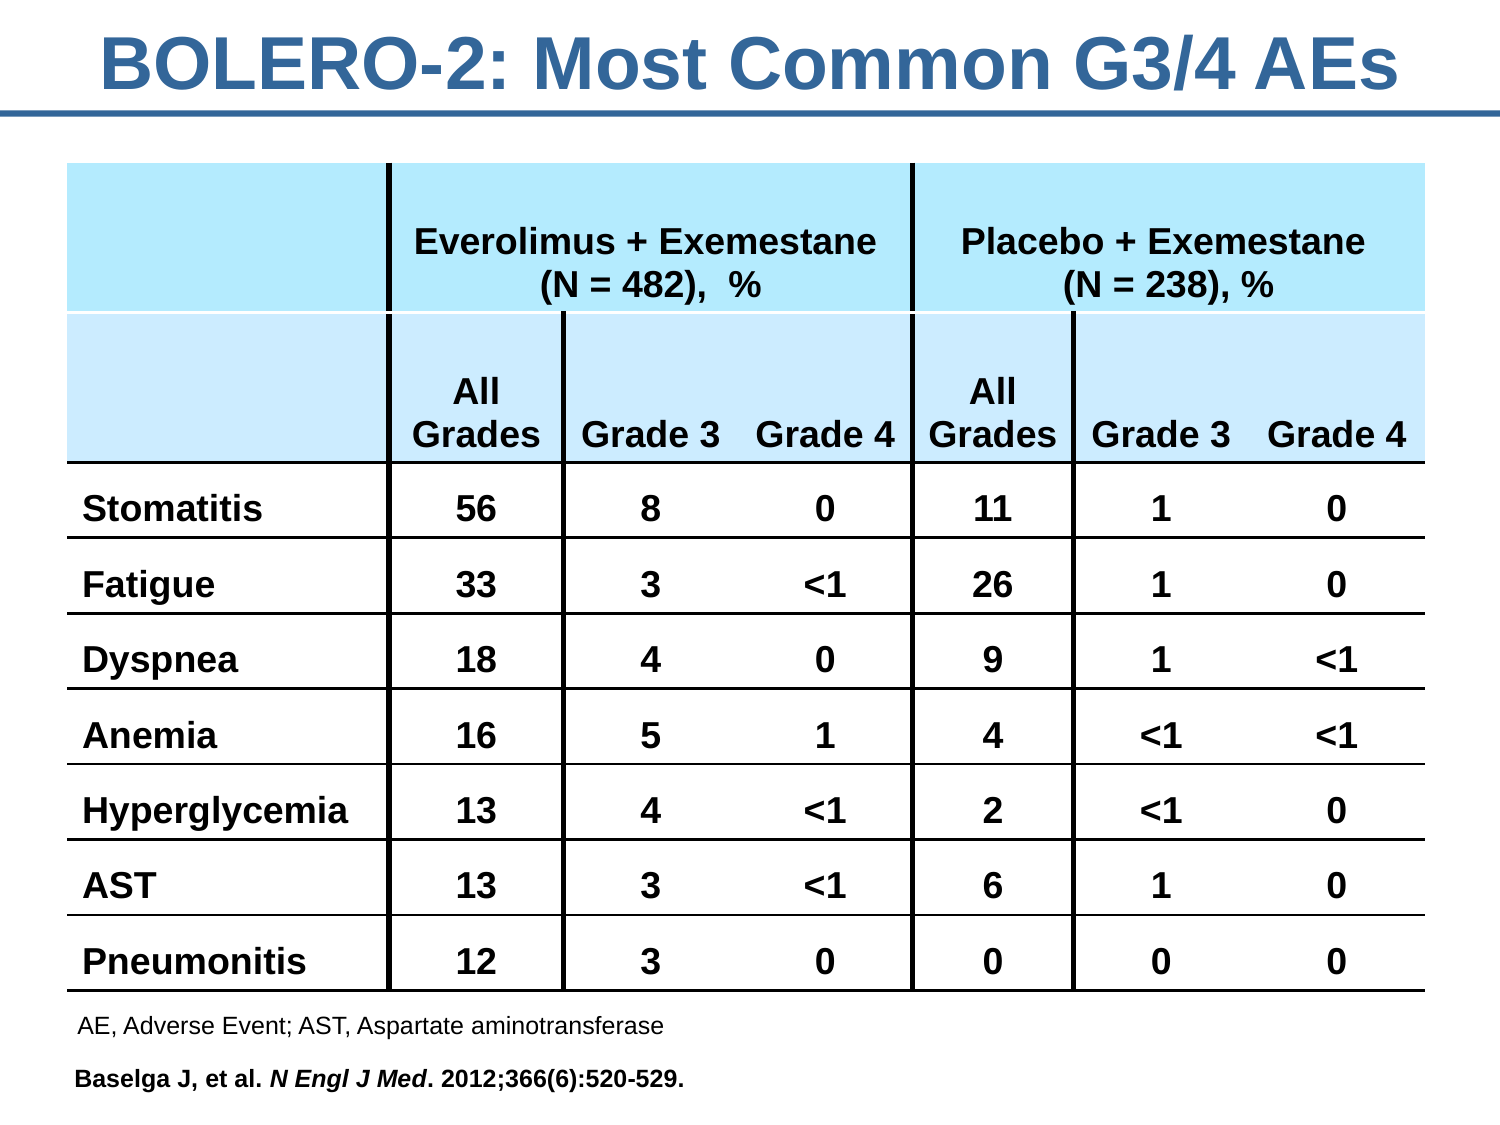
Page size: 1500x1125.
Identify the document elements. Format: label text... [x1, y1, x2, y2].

table_header Placebo + Exemestane (N = 238), % [915, 163, 1425, 311]
table_cell 3 [566, 841, 738, 914]
table_cell 0 [738, 464, 910, 536]
table_cell Pneumonitis [67, 916, 386, 989]
table_cell 4 [566, 615, 738, 687]
table_cell <1 [1076, 765, 1249, 838]
table_cell Grade 3 [566, 314, 738, 461]
table_cell 12 [392, 916, 561, 989]
table_cell 3 [566, 916, 738, 989]
table_cell <1 [1076, 690, 1249, 763]
table_cell 1 [1076, 539, 1249, 612]
table_cell <1 [1249, 690, 1425, 763]
text_box AE, Adverse Event; AST, Aspartate aminotransferase [62, 1001, 1397, 1047]
table_cell 56 [392, 464, 561, 536]
table_cell 16 [392, 690, 561, 763]
table_cell 0 [1076, 916, 1249, 989]
table_cell 0 [1249, 464, 1425, 536]
table_cell 0 [1249, 841, 1425, 914]
table_cell <1 [1249, 615, 1425, 687]
table_cell 13 [392, 765, 561, 838]
table_cell 1 [738, 690, 910, 763]
table_cell 0 [738, 615, 910, 687]
table_header [67, 163, 386, 311]
table_cell 5 [566, 690, 738, 763]
table_cell Grade 4 [1249, 314, 1425, 461]
table_cell Stomatitis [67, 464, 386, 536]
table_cell 4 [566, 765, 738, 838]
table_cell 1 [1076, 464, 1249, 536]
table_cell 8 [566, 464, 738, 536]
table_cell <1 [738, 765, 910, 838]
table_cell 0 [1249, 539, 1425, 612]
table_cell 26 [915, 539, 1071, 612]
table_cell 0 [915, 916, 1071, 989]
table_cell 18 [392, 615, 561, 687]
table_cell 1 [1076, 841, 1249, 914]
table_cell 1 [1076, 615, 1249, 687]
table_cell <1 [738, 841, 910, 914]
text_box Baselga J, et al. N Engl J Med. 2012;366(6):520-529. [59, 1054, 1496, 1100]
table_cell All Grades [392, 314, 561, 461]
table_cell <1 [738, 539, 910, 612]
table_cell 6 [915, 841, 1071, 914]
table_header Everolimus + Exemestane (N = 482), % [392, 163, 910, 311]
table_cell 9 [915, 615, 1071, 687]
table_cell Grade 3 [1076, 314, 1249, 461]
table_cell 3 [566, 539, 738, 612]
table_cell Anemia [67, 690, 386, 763]
table_cell Fatigue [67, 539, 386, 612]
table_cell Dyspnea [67, 615, 386, 687]
table_cell 11 [915, 464, 1071, 536]
table_cell Hyperglycemia [67, 765, 386, 838]
table_cell 0 [1249, 765, 1425, 838]
table_cell AST [67, 841, 386, 914]
table_cell 0 [738, 916, 910, 989]
table_cell 0 [1249, 916, 1425, 989]
table_cell 13 [392, 841, 561, 914]
table_cell Grade 4 [738, 314, 910, 461]
table_cell 2 [915, 765, 1071, 838]
table_cell [67, 314, 386, 461]
table_cell All Grades [915, 314, 1071, 461]
table_cell 33 [392, 539, 561, 612]
title BOLERO-2: Most Common G3/4 AEs [33, 3, 1467, 113]
table_cell 4 [915, 690, 1071, 763]
